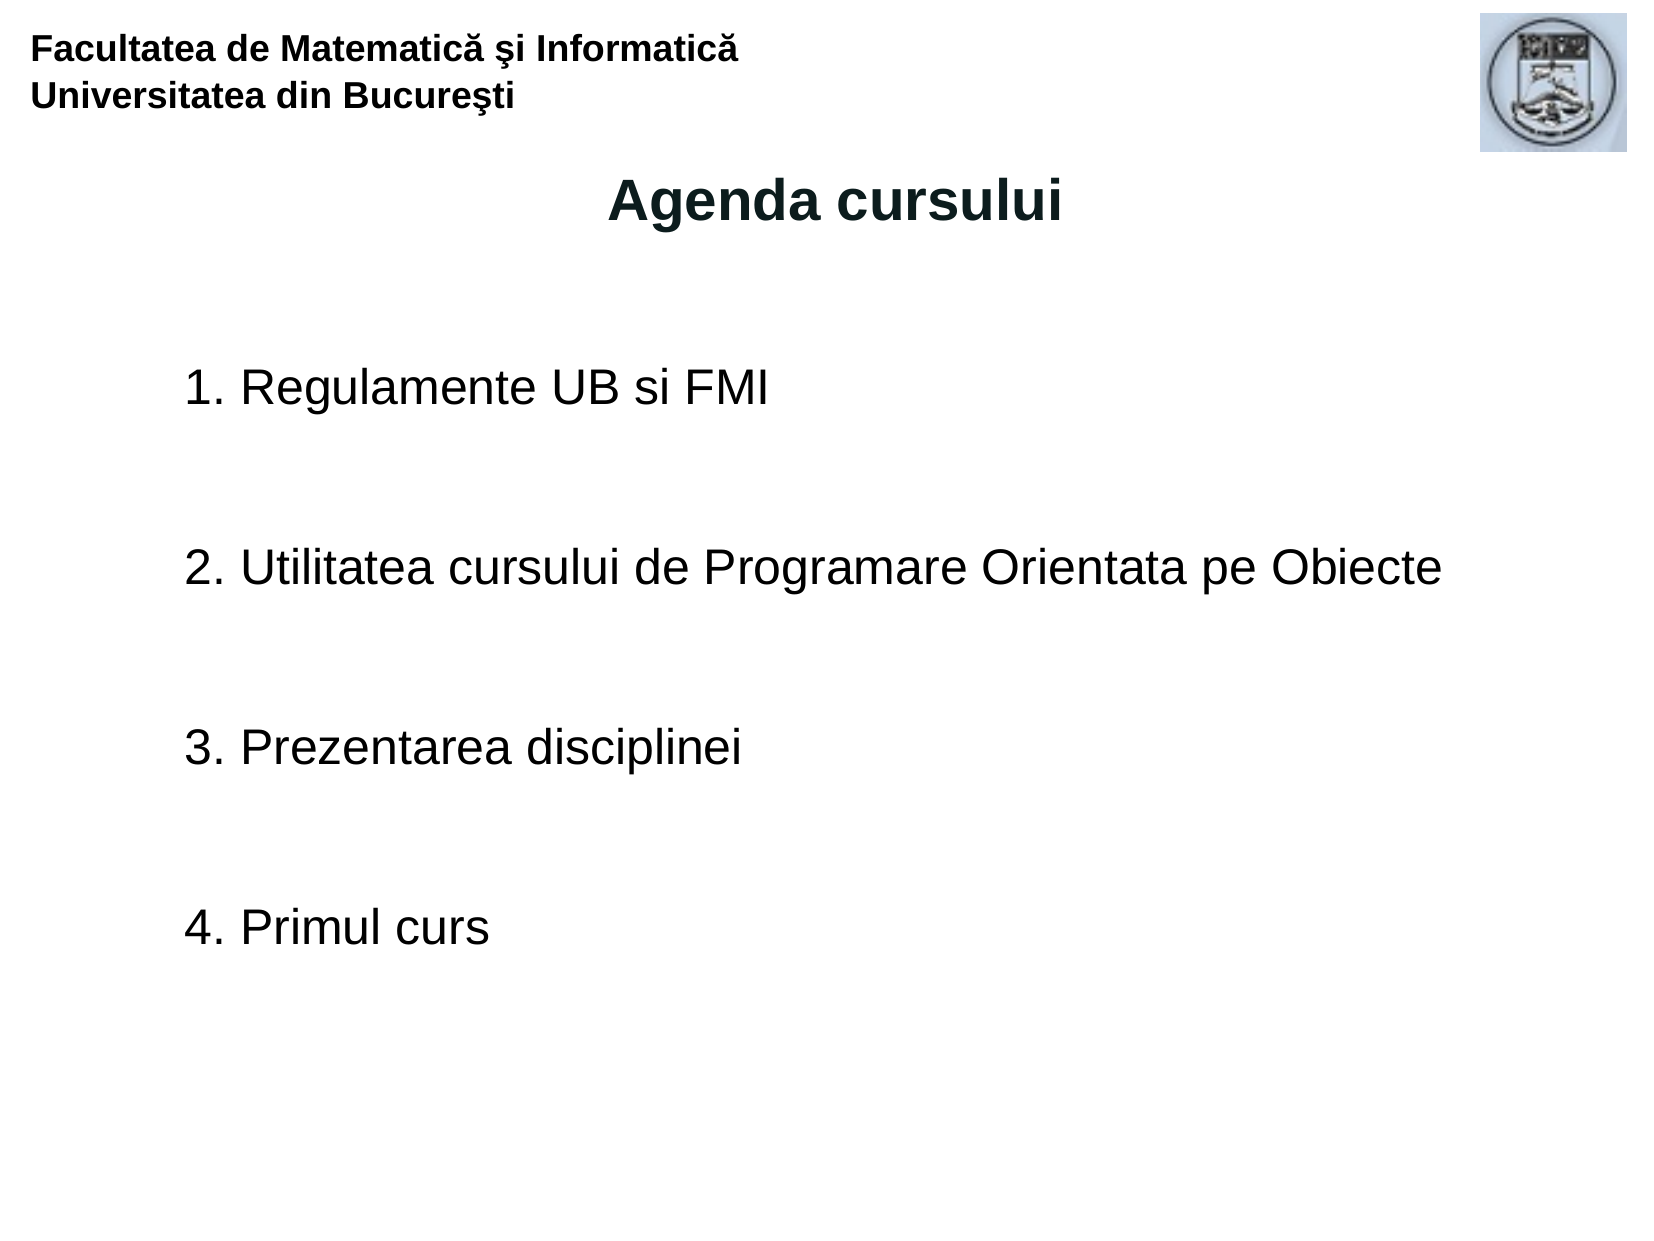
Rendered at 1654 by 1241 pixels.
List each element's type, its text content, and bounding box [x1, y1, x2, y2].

text_box Agenda cursului [380, 160, 1291, 235]
text_box Facultatea de Matematică şi Informatică Universitatea din Bucureşti [13, 13, 841, 123]
picture [1480, 13, 1627, 152]
text_box Regulamente UB si FMI 2. Utilitatea cursului de Programare Orientata pe Obiecte 3. Prezentarea disciplinei 4. Primul curs [169, 317, 1591, 1058]
